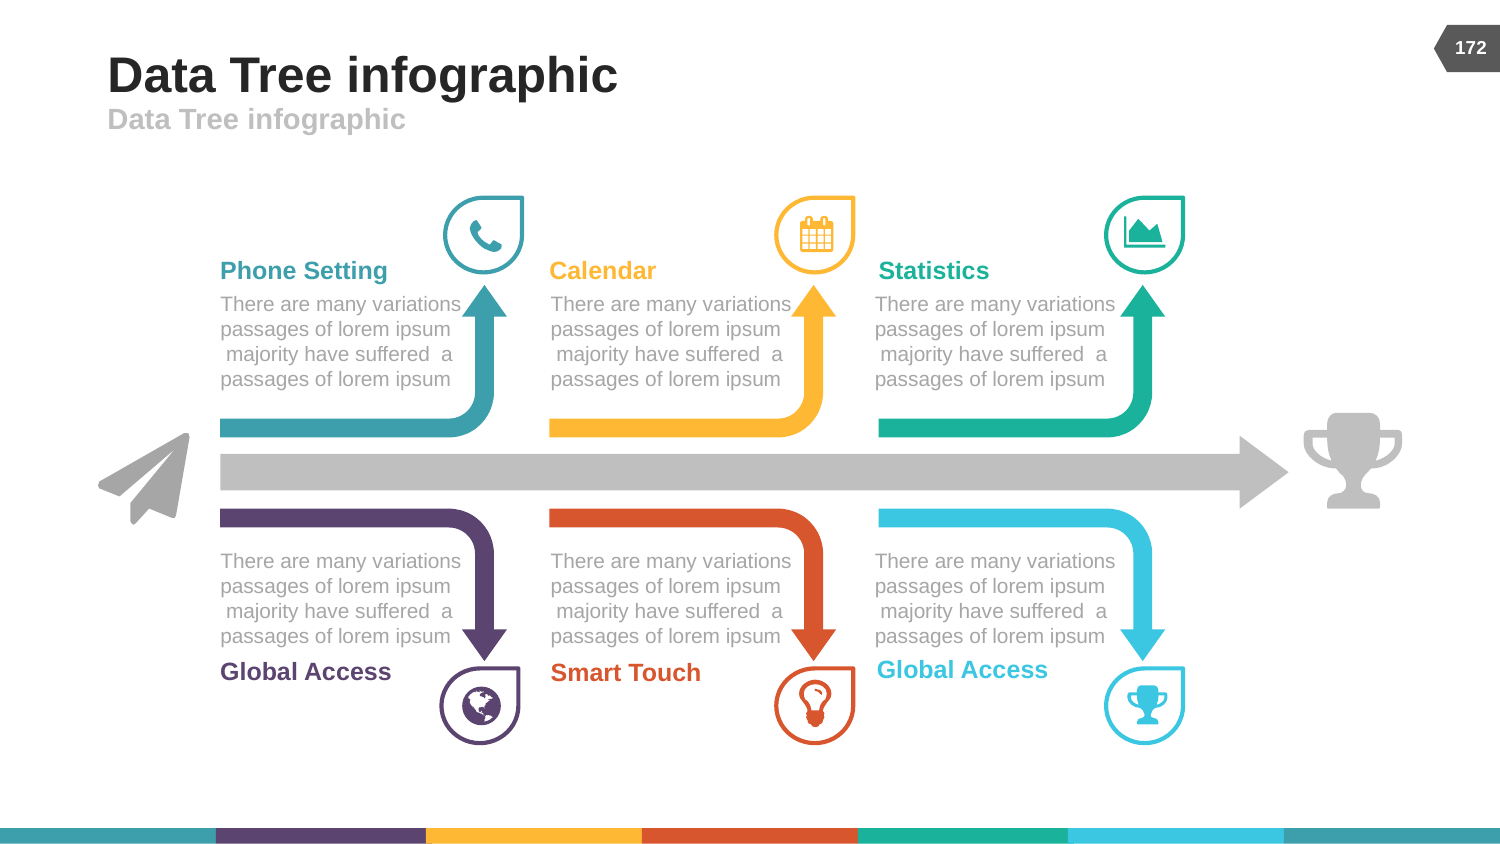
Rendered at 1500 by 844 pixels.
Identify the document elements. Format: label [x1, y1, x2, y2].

title [107, 43, 1033, 102]
text_box [218, 282, 509, 440]
text_box [444, 197, 523, 273]
list [107, 101, 783, 135]
text_box [218, 433, 1291, 511]
text_box [97, 433, 190, 525]
text_box [776, 197, 854, 273]
text_box [220, 655, 400, 686]
text_box [441, 668, 519, 744]
text_box [547, 282, 838, 440]
text_box [218, 506, 509, 664]
text_box [549, 254, 693, 285]
text_box [876, 653, 1057, 684]
text_box [874, 506, 1168, 664]
text_box [547, 506, 838, 664]
text_box [1303, 412, 1403, 509]
text_box [220, 254, 389, 285]
text_box [874, 282, 1168, 440]
text_box [878, 254, 1025, 285]
text_box [1105, 668, 1184, 744]
text_box [550, 656, 721, 687]
slide_number [1439, 24, 1500, 70]
text_box [1105, 197, 1184, 273]
text_box [776, 668, 854, 744]
